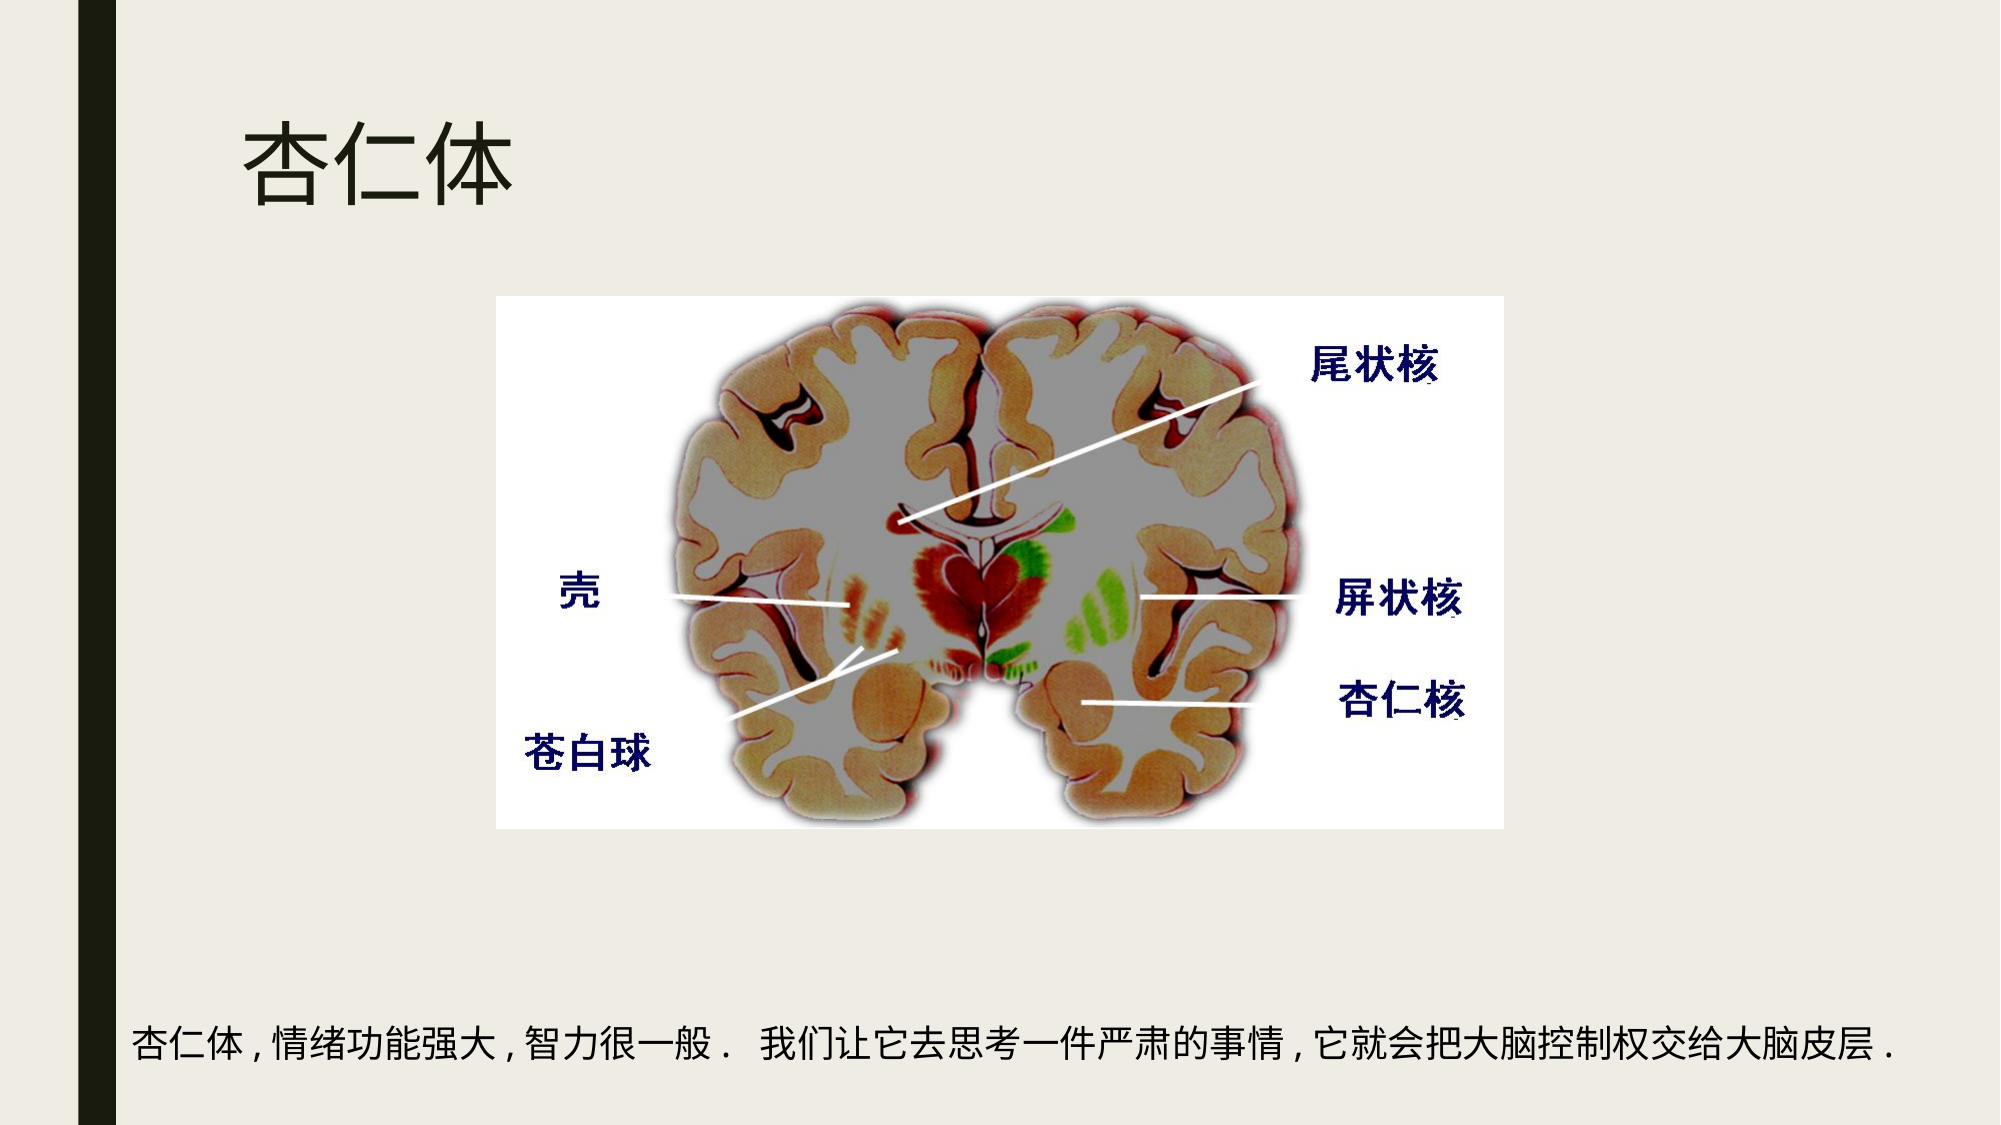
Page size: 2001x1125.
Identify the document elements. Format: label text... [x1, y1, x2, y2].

text_box 杏仁体,情绪功能强大,智力很一般. 我们让它去思考一件严肃的事情,它就会把大脑控制权交给大脑皮层. [116, 1012, 1909, 1073]
title 杏仁体 [225, 112, 1800, 357]
picture [495, 296, 1504, 829]
